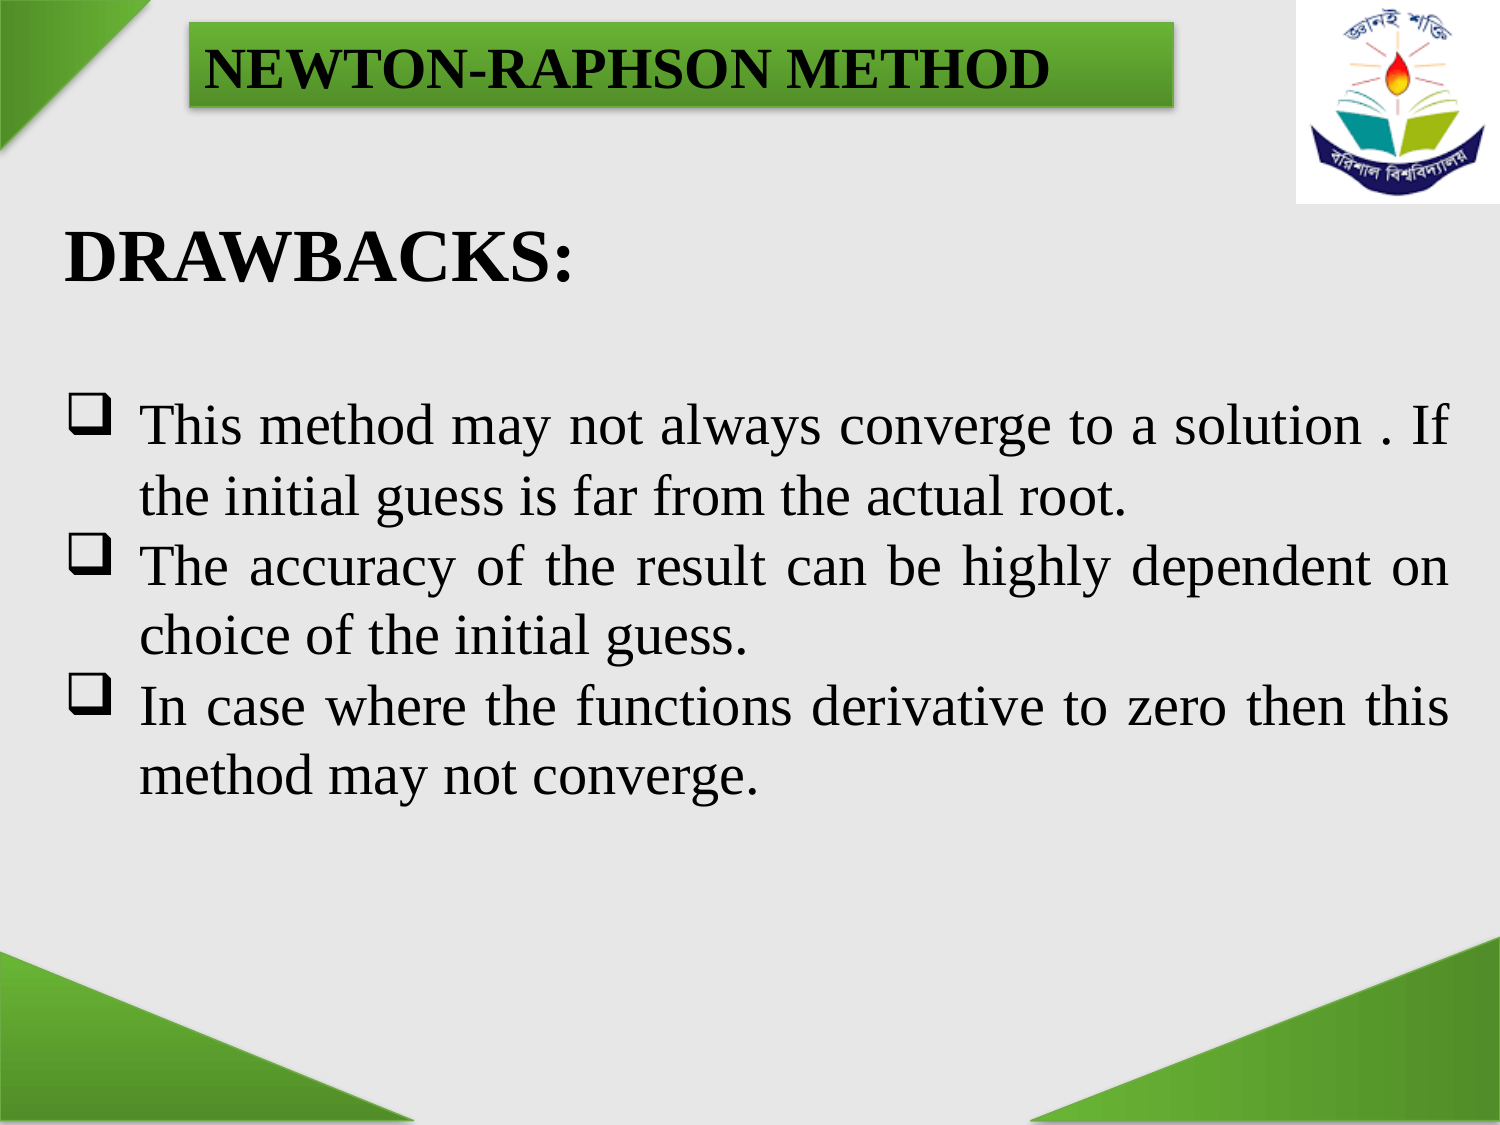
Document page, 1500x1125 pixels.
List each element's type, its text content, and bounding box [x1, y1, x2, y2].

text_box NEWTON-RAPHSON METHOD [189, 22, 1174, 108]
picture [1296, 0, 1500, 204]
text_box DRAWBACKS: This method may not always converge to a solution . If the initial guess is far from the actual root. The accuracy of the result can be highly dependent on choice of the initial guess. In case where the functions derivative to zero then this method may not converge. [49, 199, 1466, 814]
